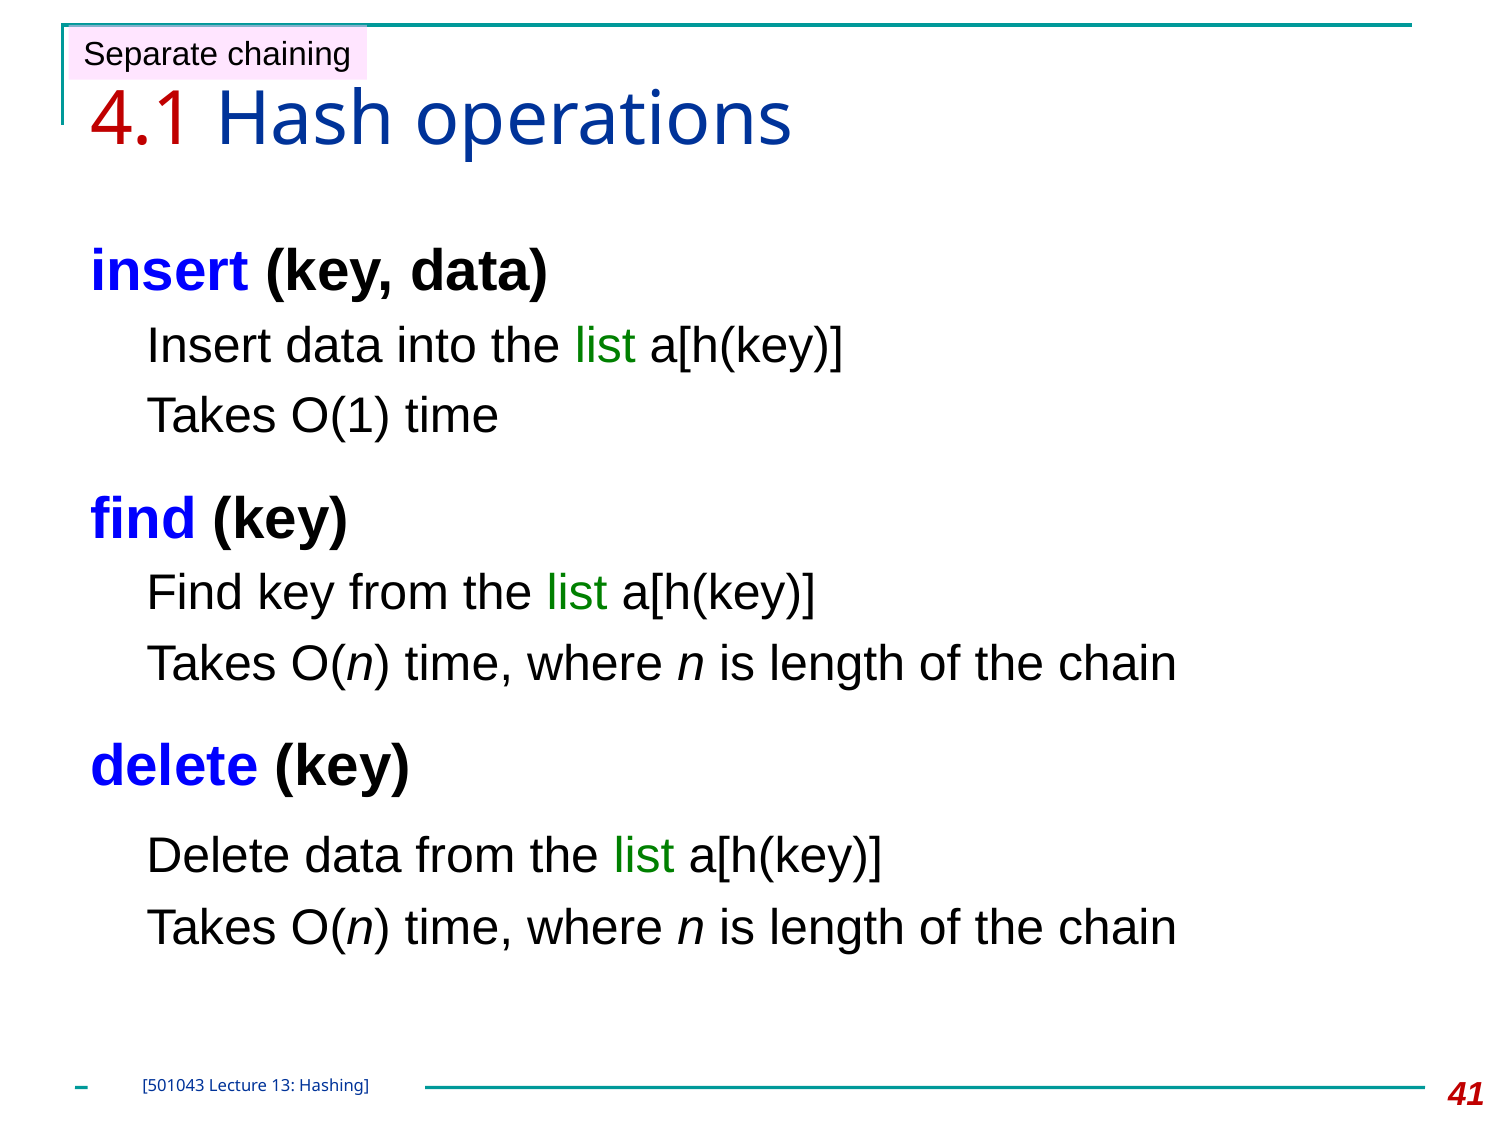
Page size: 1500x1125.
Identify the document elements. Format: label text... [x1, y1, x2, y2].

text_box Separate chaining [68, 24, 367, 80]
text_box [501043 Lecture 13: Hashing] [87, 1074, 425, 1100]
title 4.1 Hash operations [74, 62, 1426, 201]
slide_number 41 [1400, 1065, 1500, 1125]
text_box insert (key, data) Insert data into the list a[h(key)] Takes O(1) time find (key) Find key from the list a[h(key)] Takes O(n) time, where n is length of the chain delete (key) Delete data from the list a[h(key)] Takes O(n) time, where n is length of the chain [74, 224, 1425, 1000]
